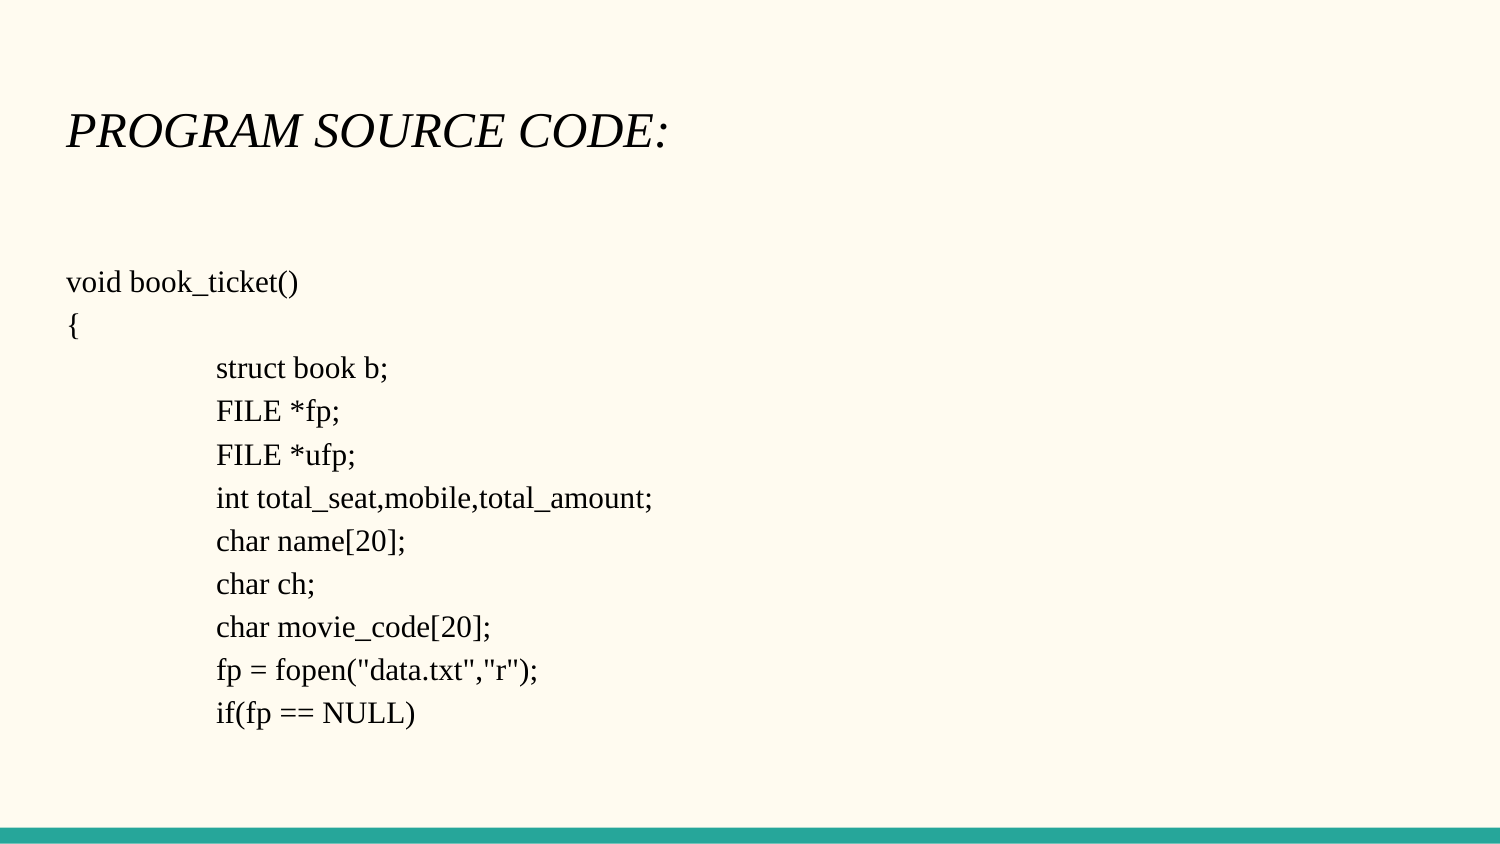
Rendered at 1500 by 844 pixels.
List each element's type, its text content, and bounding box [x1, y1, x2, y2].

list void book_ticket() { struct book b; FILE *fp; FILE *ufp; int total_seat,mobile,total_amount; char name[20]; char ch; char movie_code[20]; fp = fopen("data.txt","r"); if(fp == NULL) [51, 240, 1449, 822]
title PROGRAM SOURCE CODE: [51, 72, 1449, 174]
